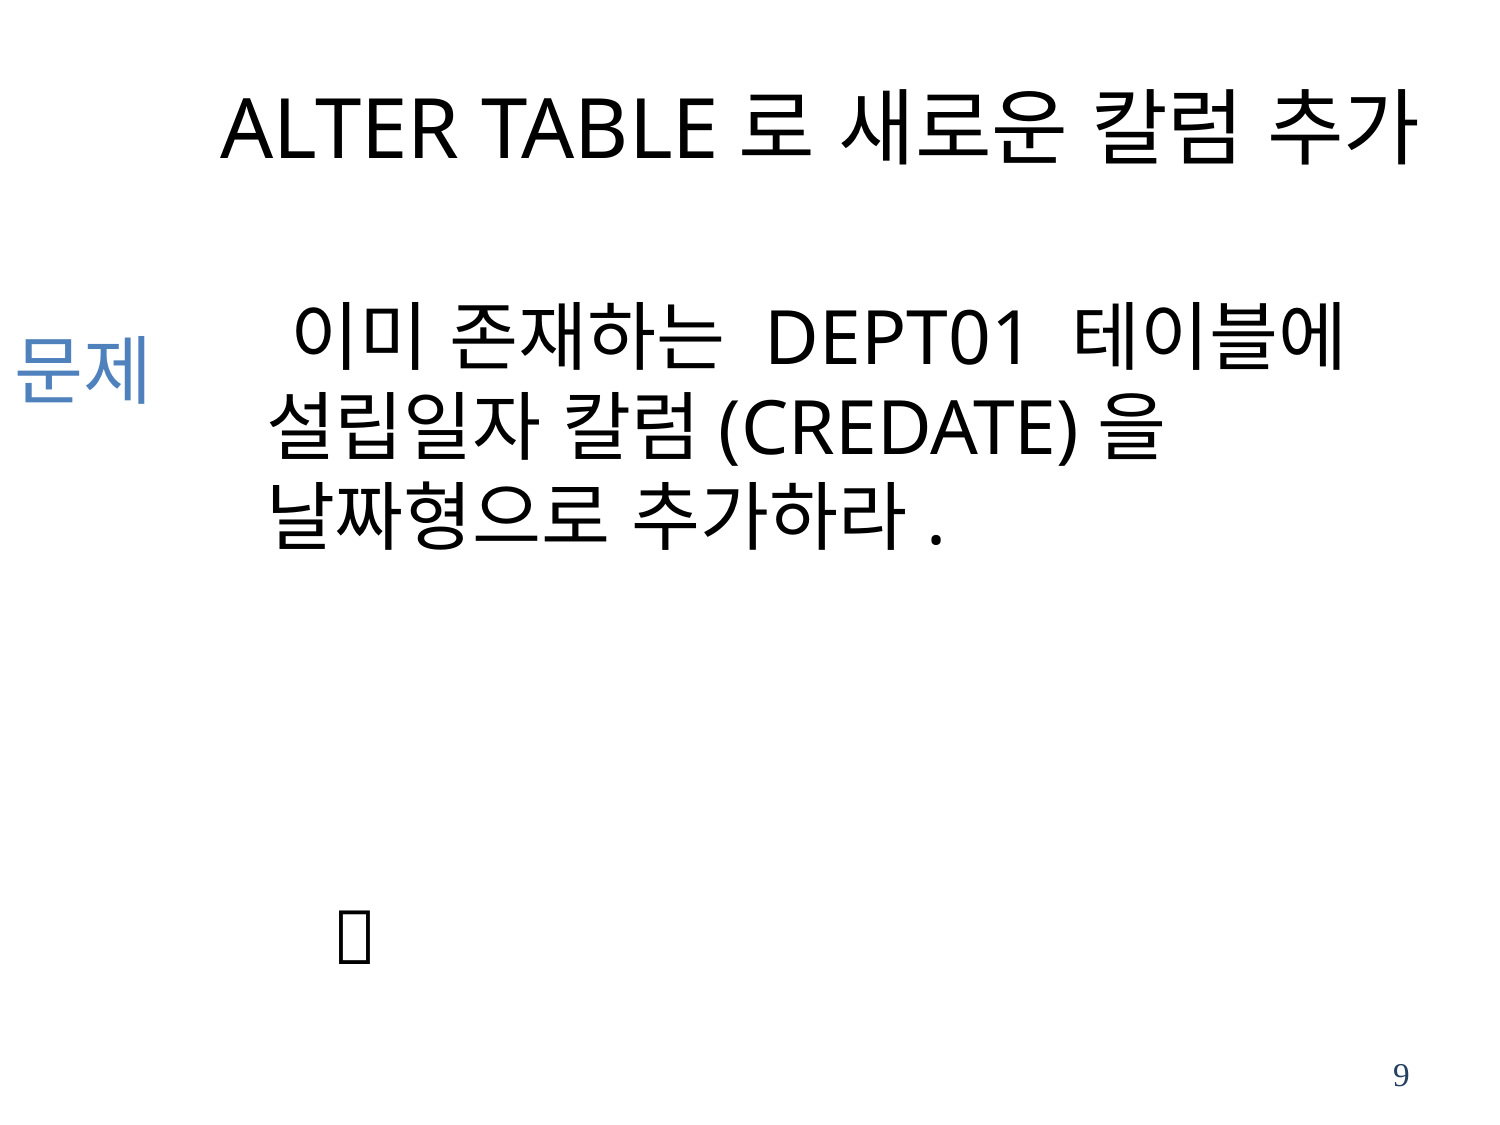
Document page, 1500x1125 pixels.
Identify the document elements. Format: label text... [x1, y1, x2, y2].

list 이미 존재하는 DEPT01 테이블에 설립일자 칼럼(CREDATE)을 날짜형으로 추가하라.  [194, 282, 1465, 1006]
slide_number 9 [1074, 1042, 1425, 1103]
text_box 문제 [0, 316, 188, 422]
title ALTER TABLE로 새로운 칼럼 추가 [164, 31, 1500, 220]
